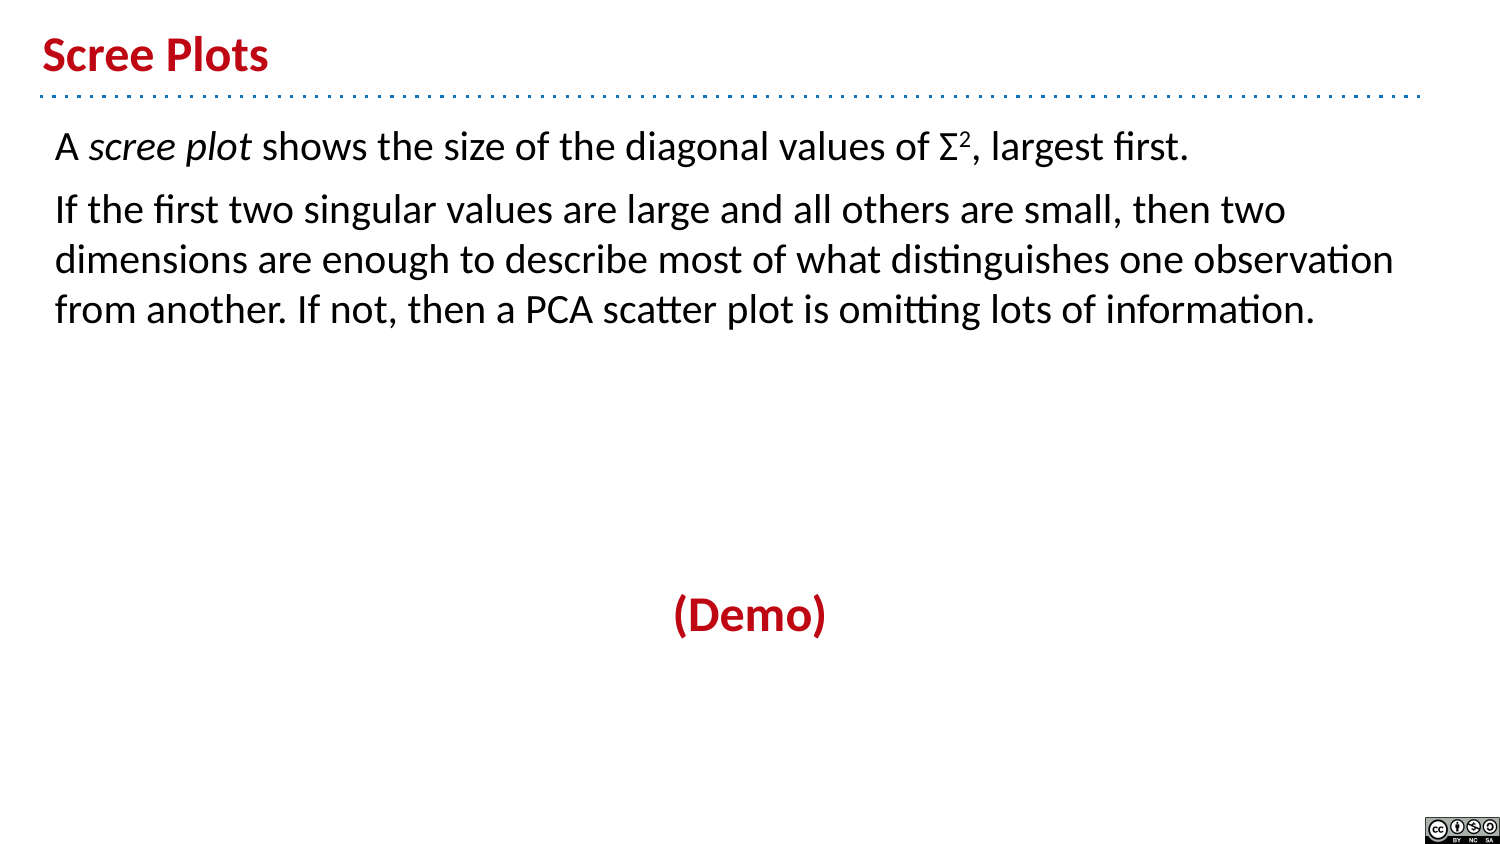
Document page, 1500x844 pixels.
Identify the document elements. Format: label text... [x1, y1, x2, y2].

picture [1425, 817, 1500, 844]
title Scree Plots [27, 15, 1378, 97]
list A scree plot shows the size of the diagonal values of Σ2, largest first. If the first two singular values are large and all others are small, then two dimensions are enough to describe most of what distinguishes one observation from another. If not, then a PCA scatter plot is omitting lots of information. [39, 103, 1425, 482]
title (Demo) [639, 577, 861, 657]
